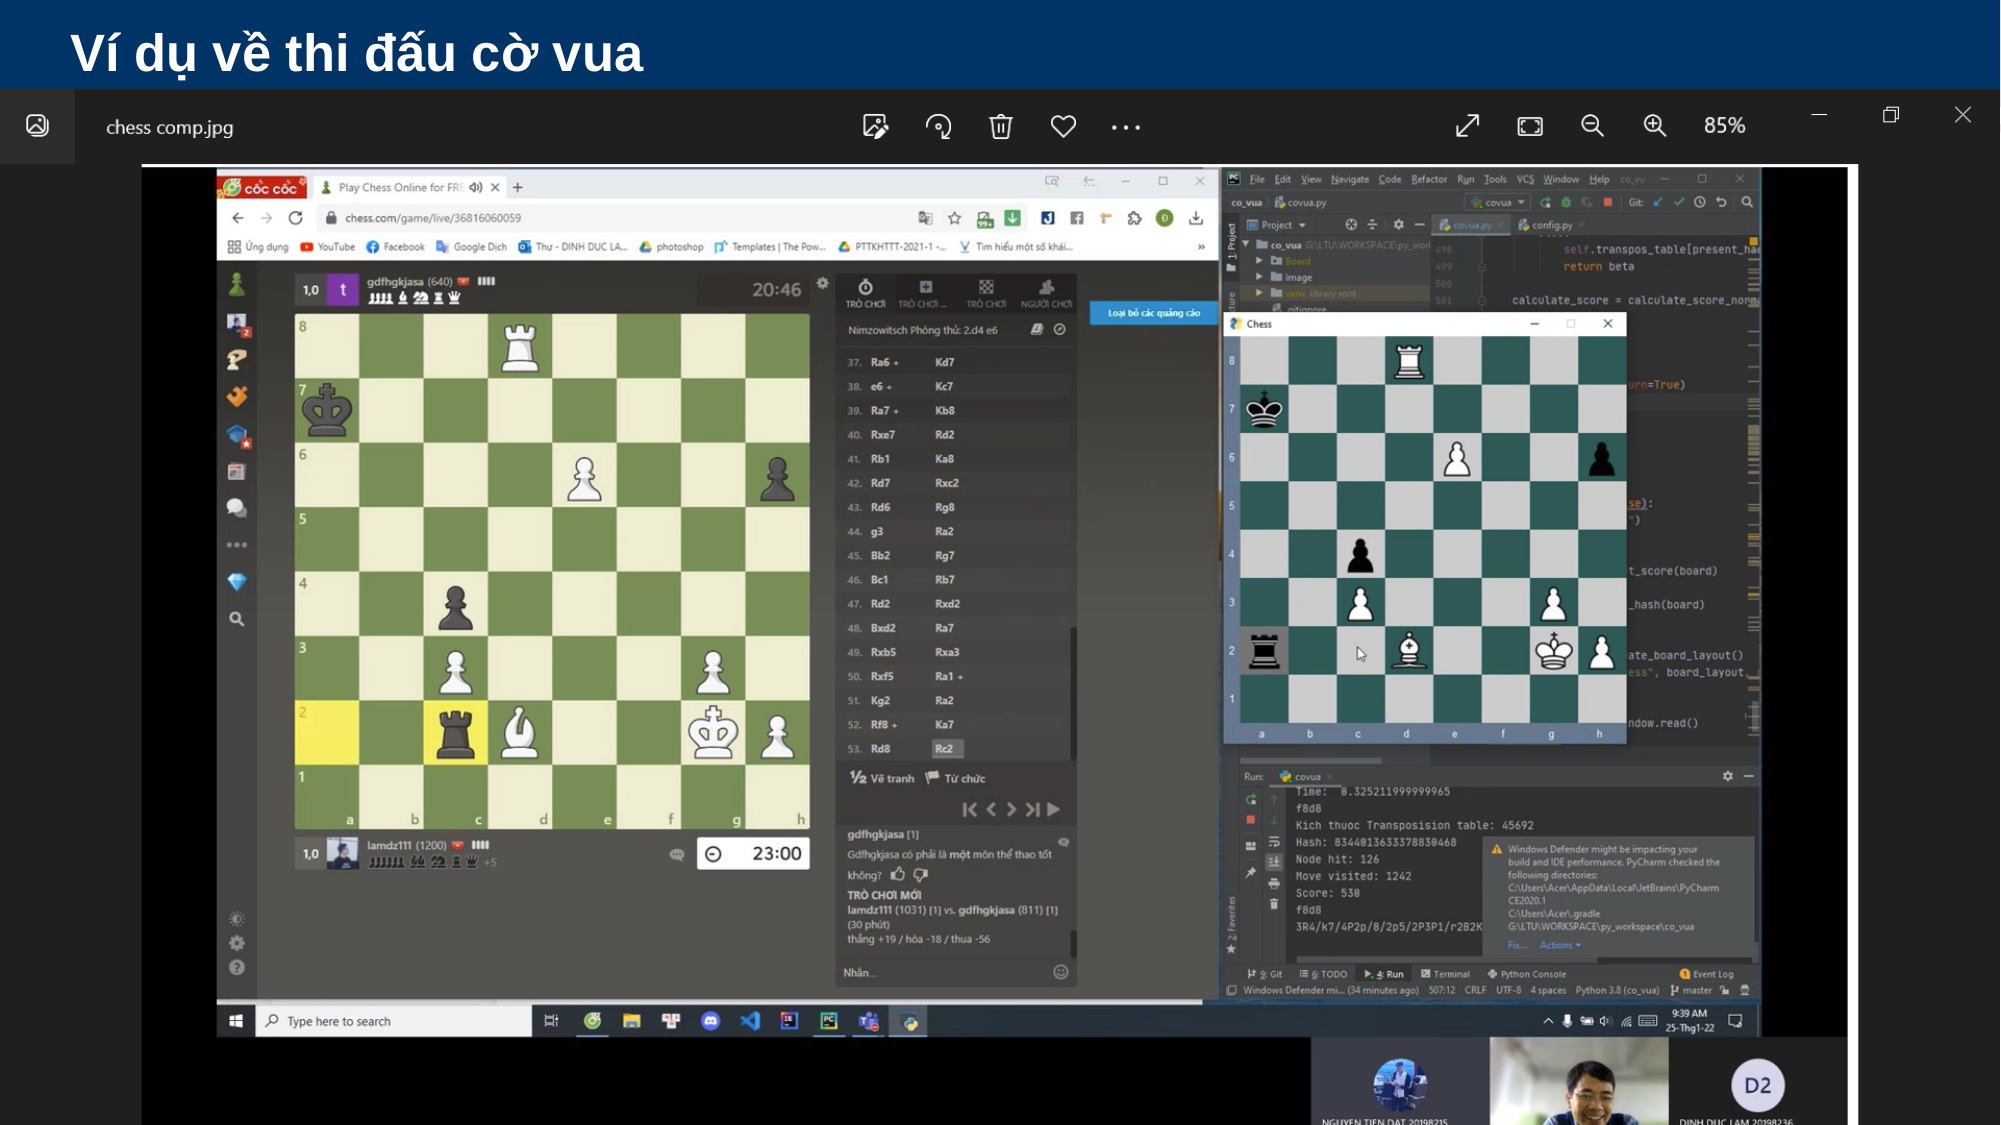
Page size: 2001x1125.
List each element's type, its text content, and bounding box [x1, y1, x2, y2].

picture [0, 0, 2001, 1125]
title Ví dụ về thi đấu cờ vua [55, 18, 1945, 89]
